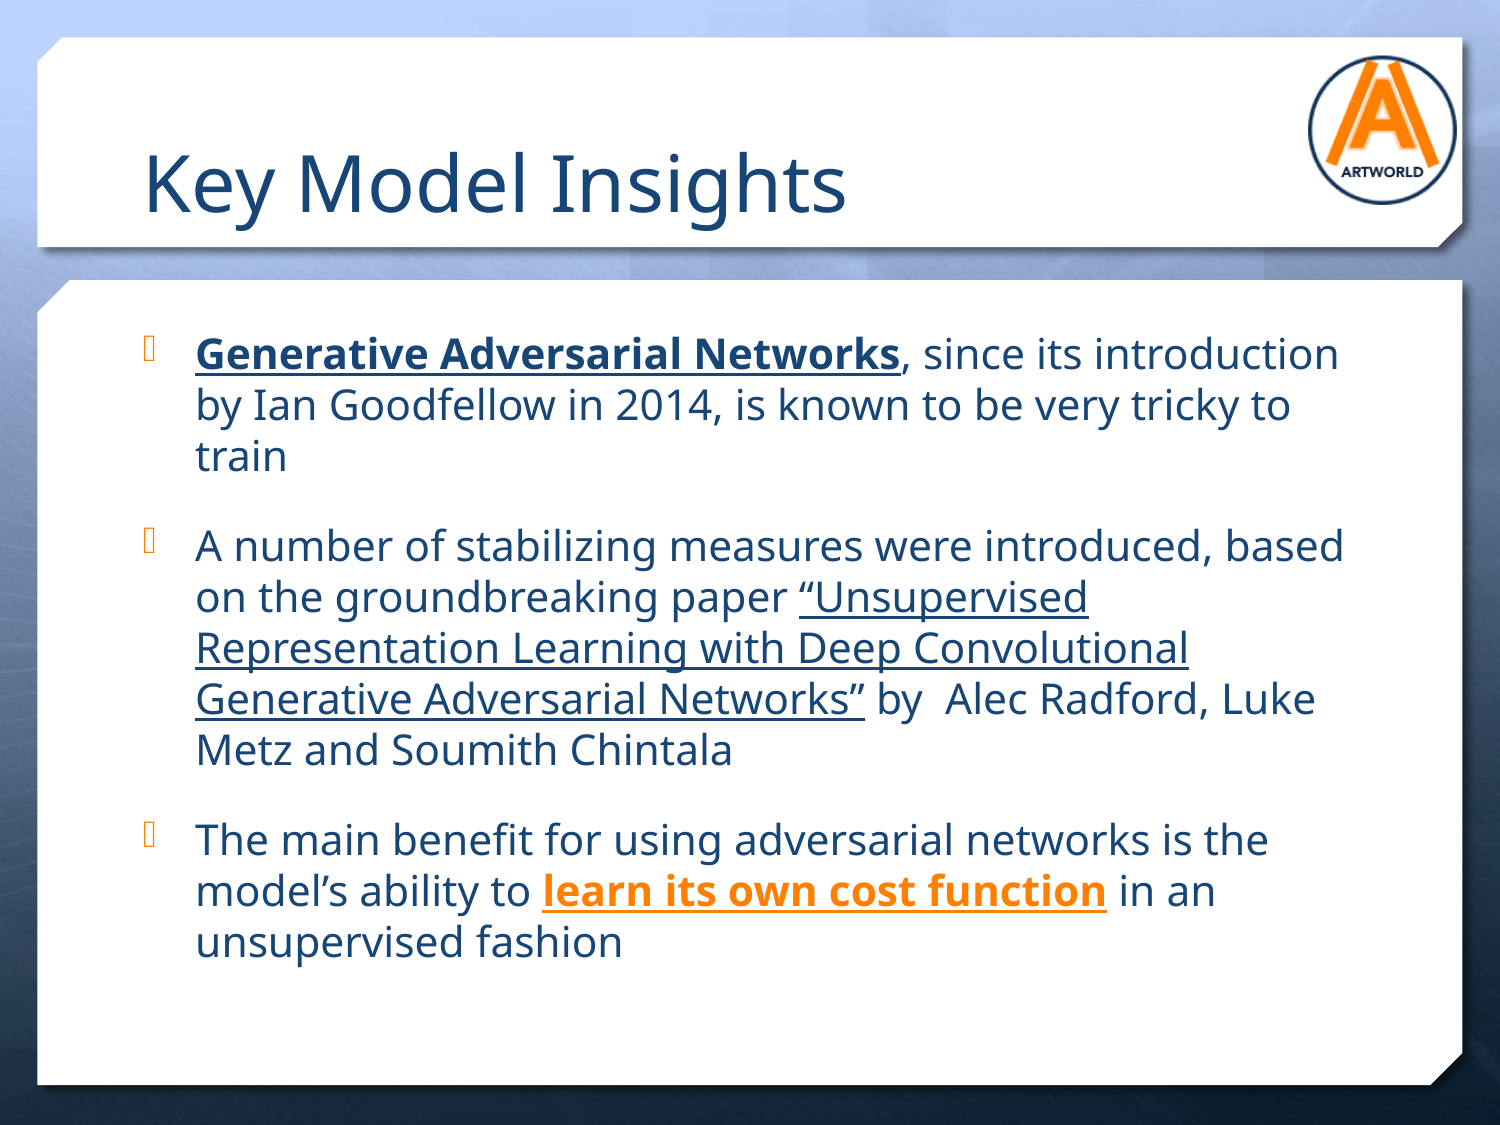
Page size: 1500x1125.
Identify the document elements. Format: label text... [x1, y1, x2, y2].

picture [1305, 38, 1459, 208]
list Generative Adversarial Networks, since its introduction by Ian Goodfellow in 2014, is known to be very tricky to train A number of stabilizing measures were introduced, based on the groundbreaking paper “Unsupervised Representation Learning with Deep Convolutional Generative Adversarial Networks” by Alec Radford, Luke Metz and Soumith Chintala The main benefit for using adversarial networks is the model’s ability to learn its own cost function in an unsupervised fashion [127, 319, 1372, 978]
title Key Model Insights [127, 48, 1372, 236]
